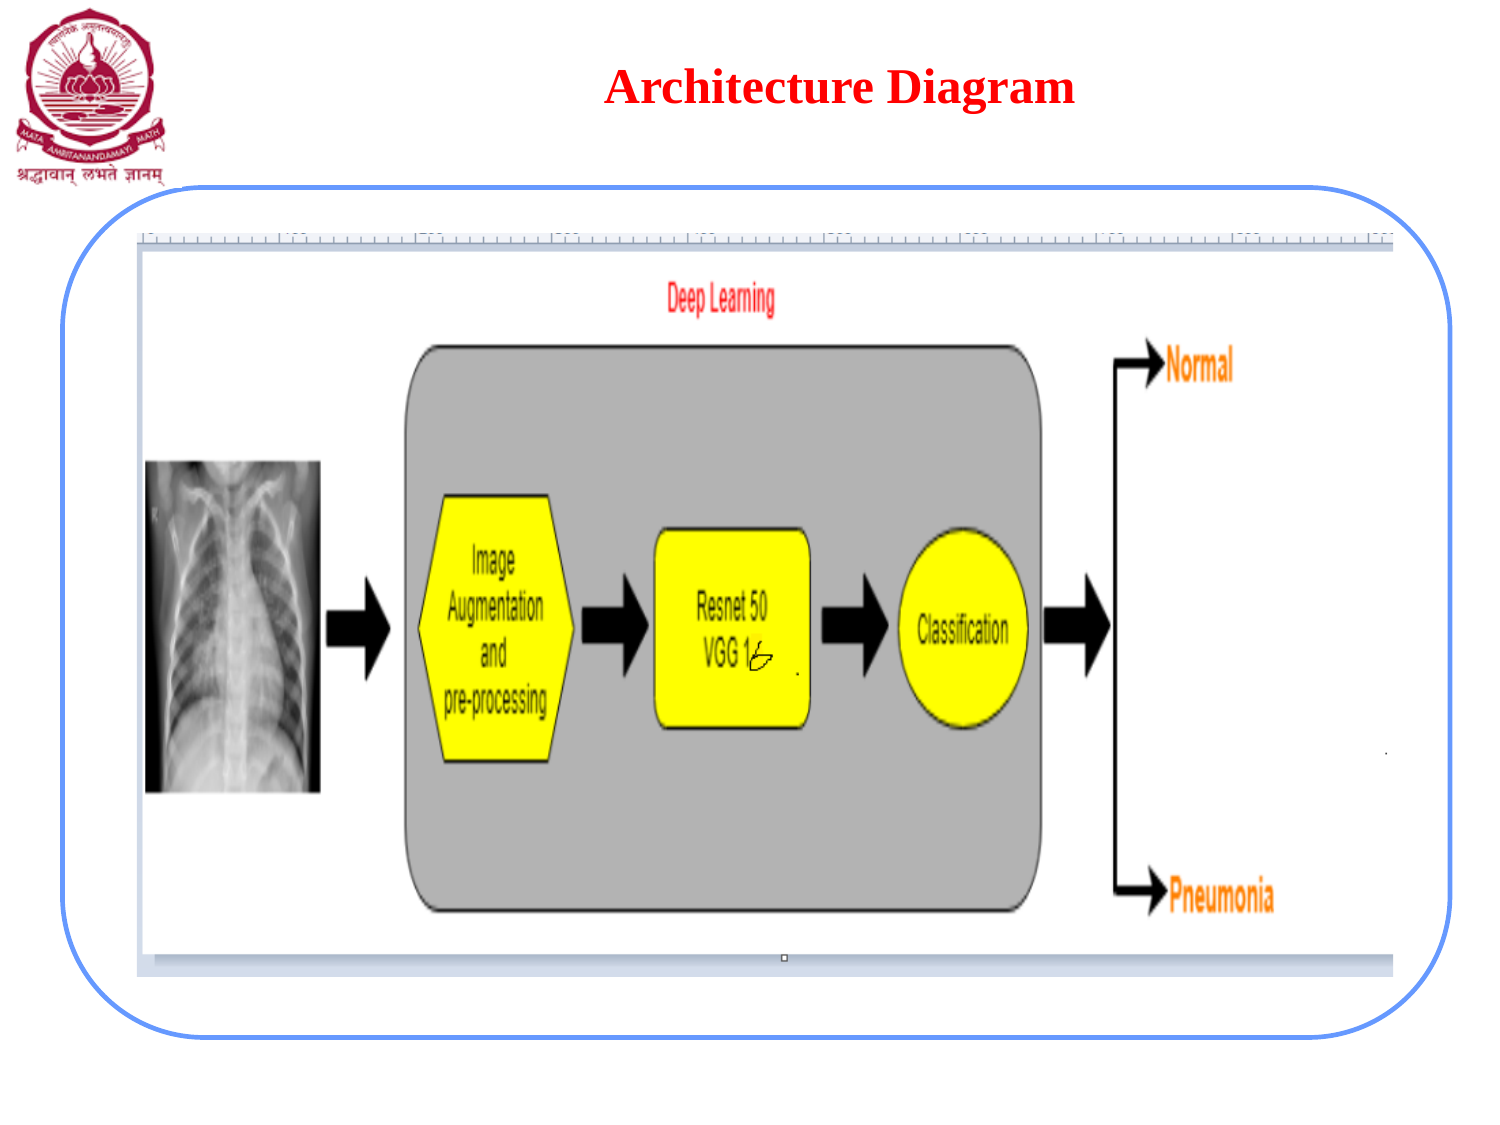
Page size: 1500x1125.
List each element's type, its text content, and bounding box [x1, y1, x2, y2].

picture [0, 6, 182, 188]
picture [136, 233, 1394, 977]
text_box Architecture Diagram [164, 0, 1365, 178]
